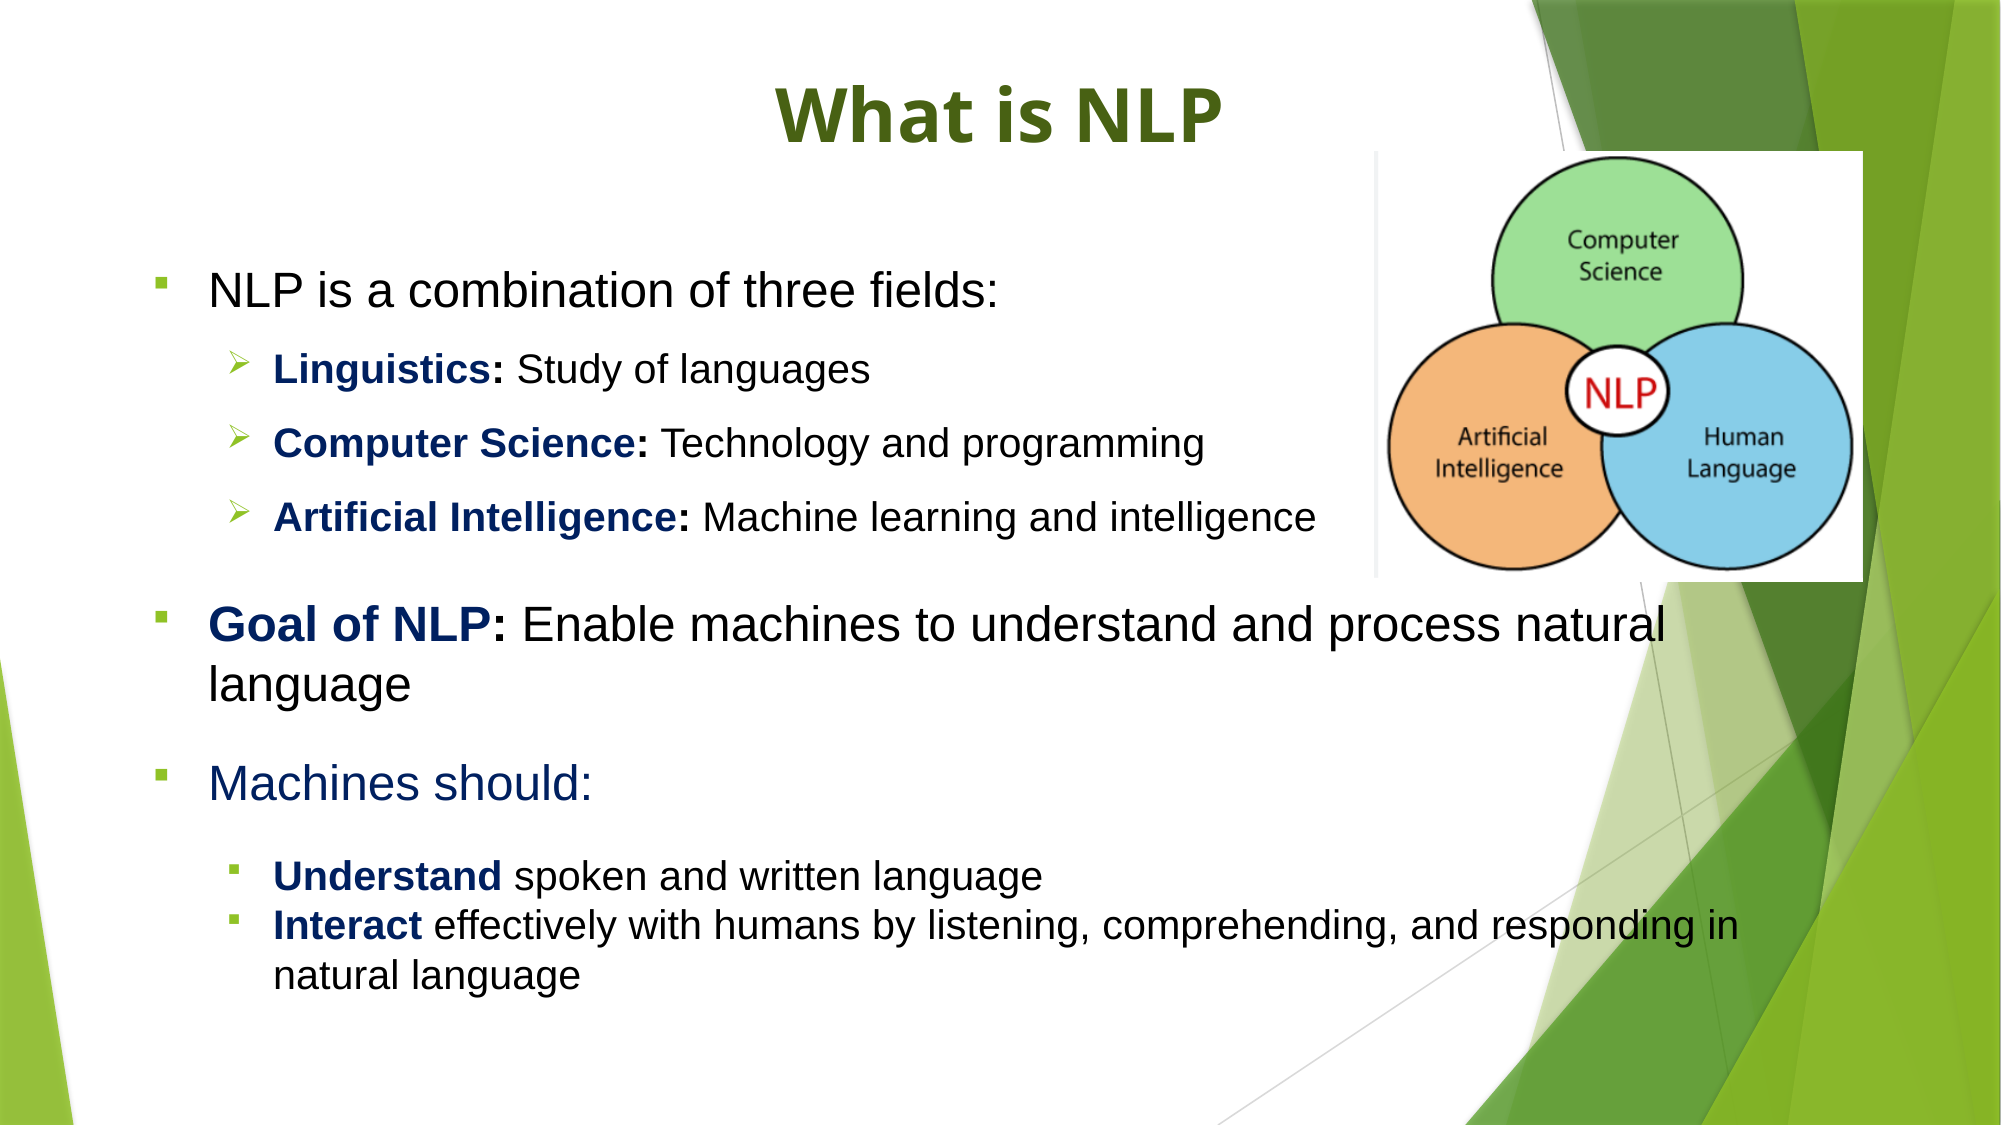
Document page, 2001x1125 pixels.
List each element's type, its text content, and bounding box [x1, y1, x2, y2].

title What is NLP [137, 59, 1863, 210]
picture [1374, 151, 1863, 582]
list NLP is a combination of three fields: Linguistics: Study of languages Computer Science: Technology and programming Artificial Intelligence: Machine learning and intelligence Goal of NLP: Enable machines to understand and process natural language Machines should: Understand spoken and written language Interact effectively with humans by listening, comprehending, and responding in natural language [137, 250, 1863, 1014]
